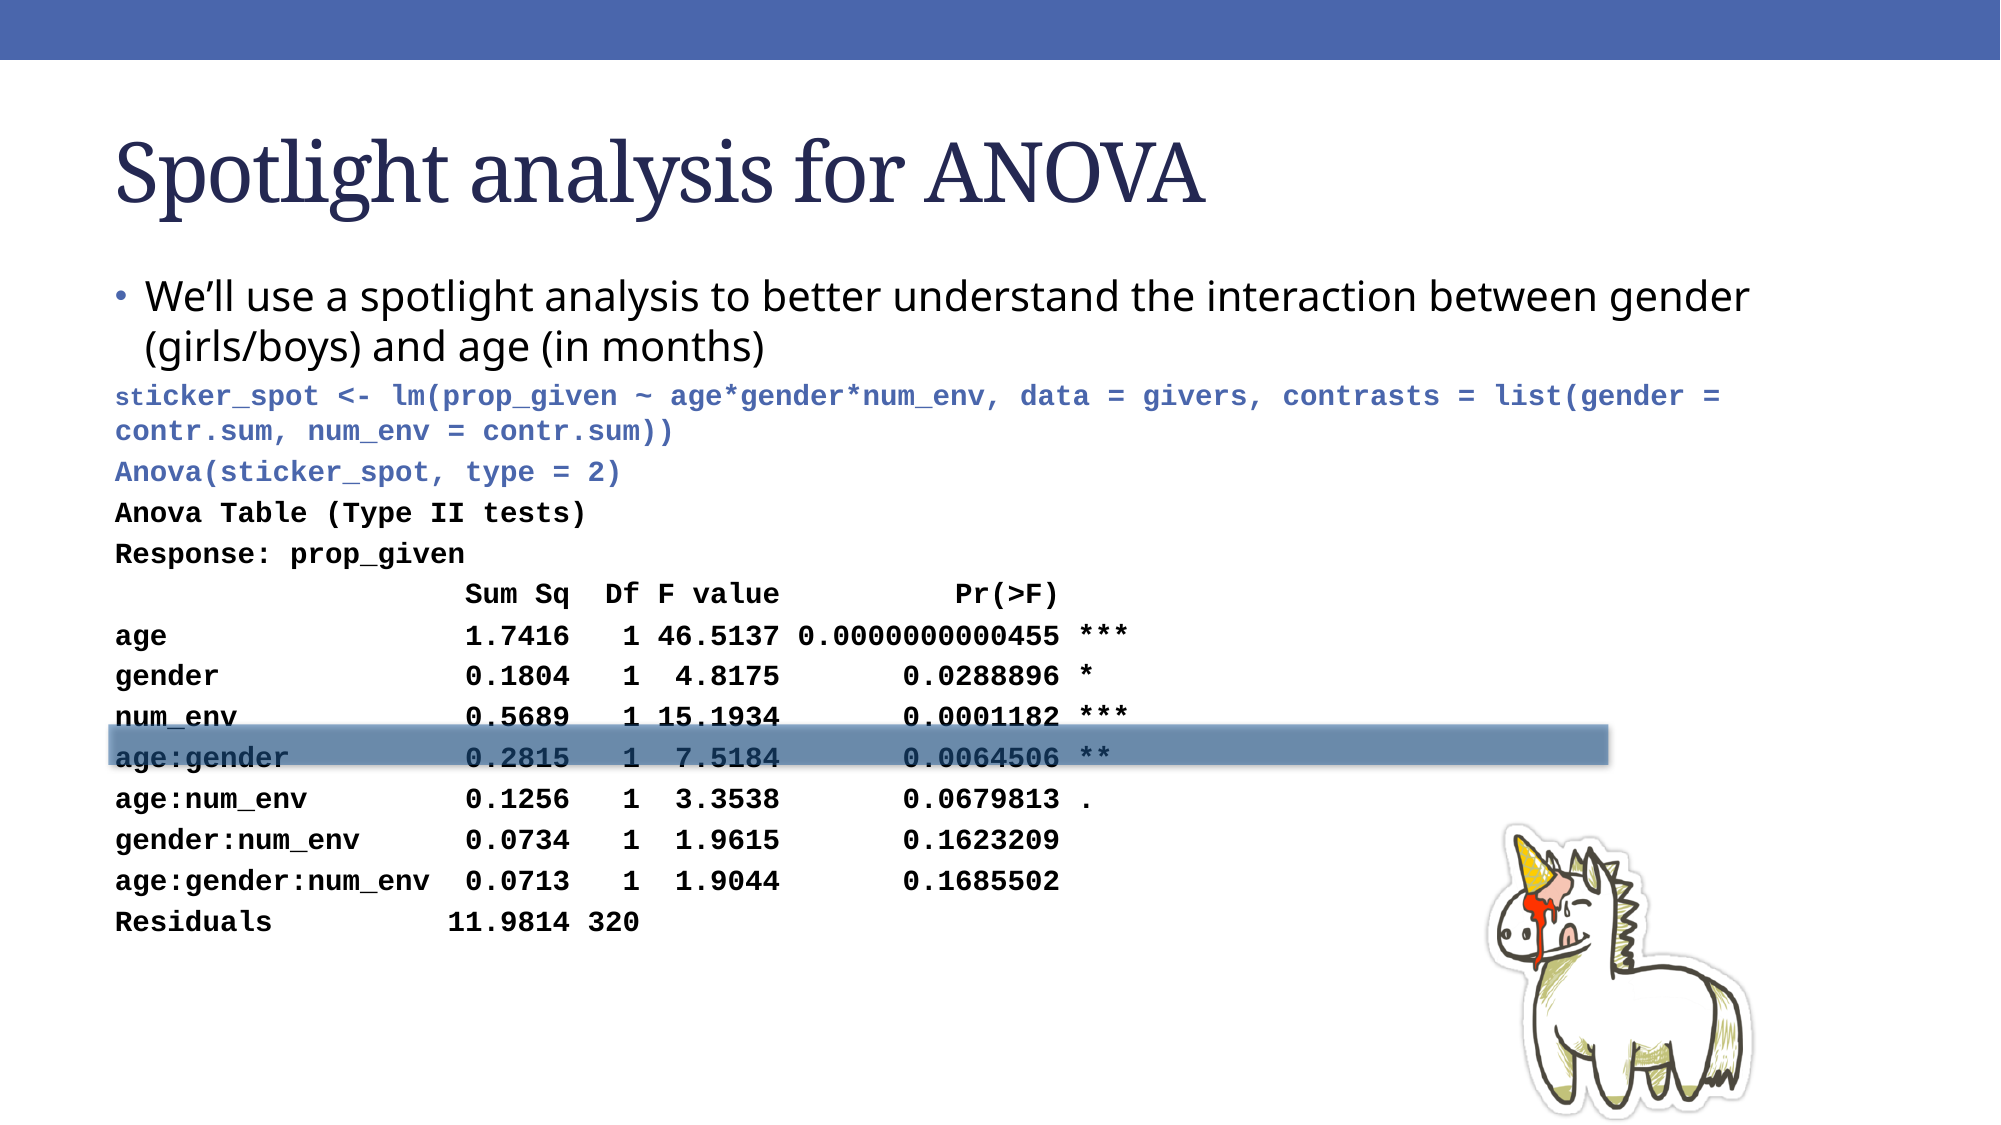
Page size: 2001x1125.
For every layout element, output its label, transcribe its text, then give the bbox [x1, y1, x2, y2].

title Spotlight analysis for ANOVA [99, 87, 1900, 250]
list We’ll use a spotlight analysis to better understand the interaction between gender (girls/boys) and age (in months) sticker_spot <- lm(prop_given ~ age*gender*num_env, data = givers, contrasts = list(gender = contr.sum, num_env = contr.sum)) Anova(sticker_spot, type = 2) Anova Table (Type II tests) Response: prop_given Sum Sq Df F value Pr(>F) age 1.7416 1 46.5137 0.0000000000455 *** gender 0.1804 1 4.8175 0.0288896 * num_env 0.5689 1 15.1934 0.0001182 *** age:gender 0.2815 1 7.5184 0.0064506 ** age:num_env 0.1256 1 3.3538 0.0679813 . gender:num_env 0.0734 1 1.9615 0.1623209 age:gender:num_env 0.0713 1 1.9044 0.1685502 Residuals 11.9814 320 [99, 262, 1900, 1063]
picture [1460, 818, 1780, 1125]
text_box [108, 724, 1609, 766]
